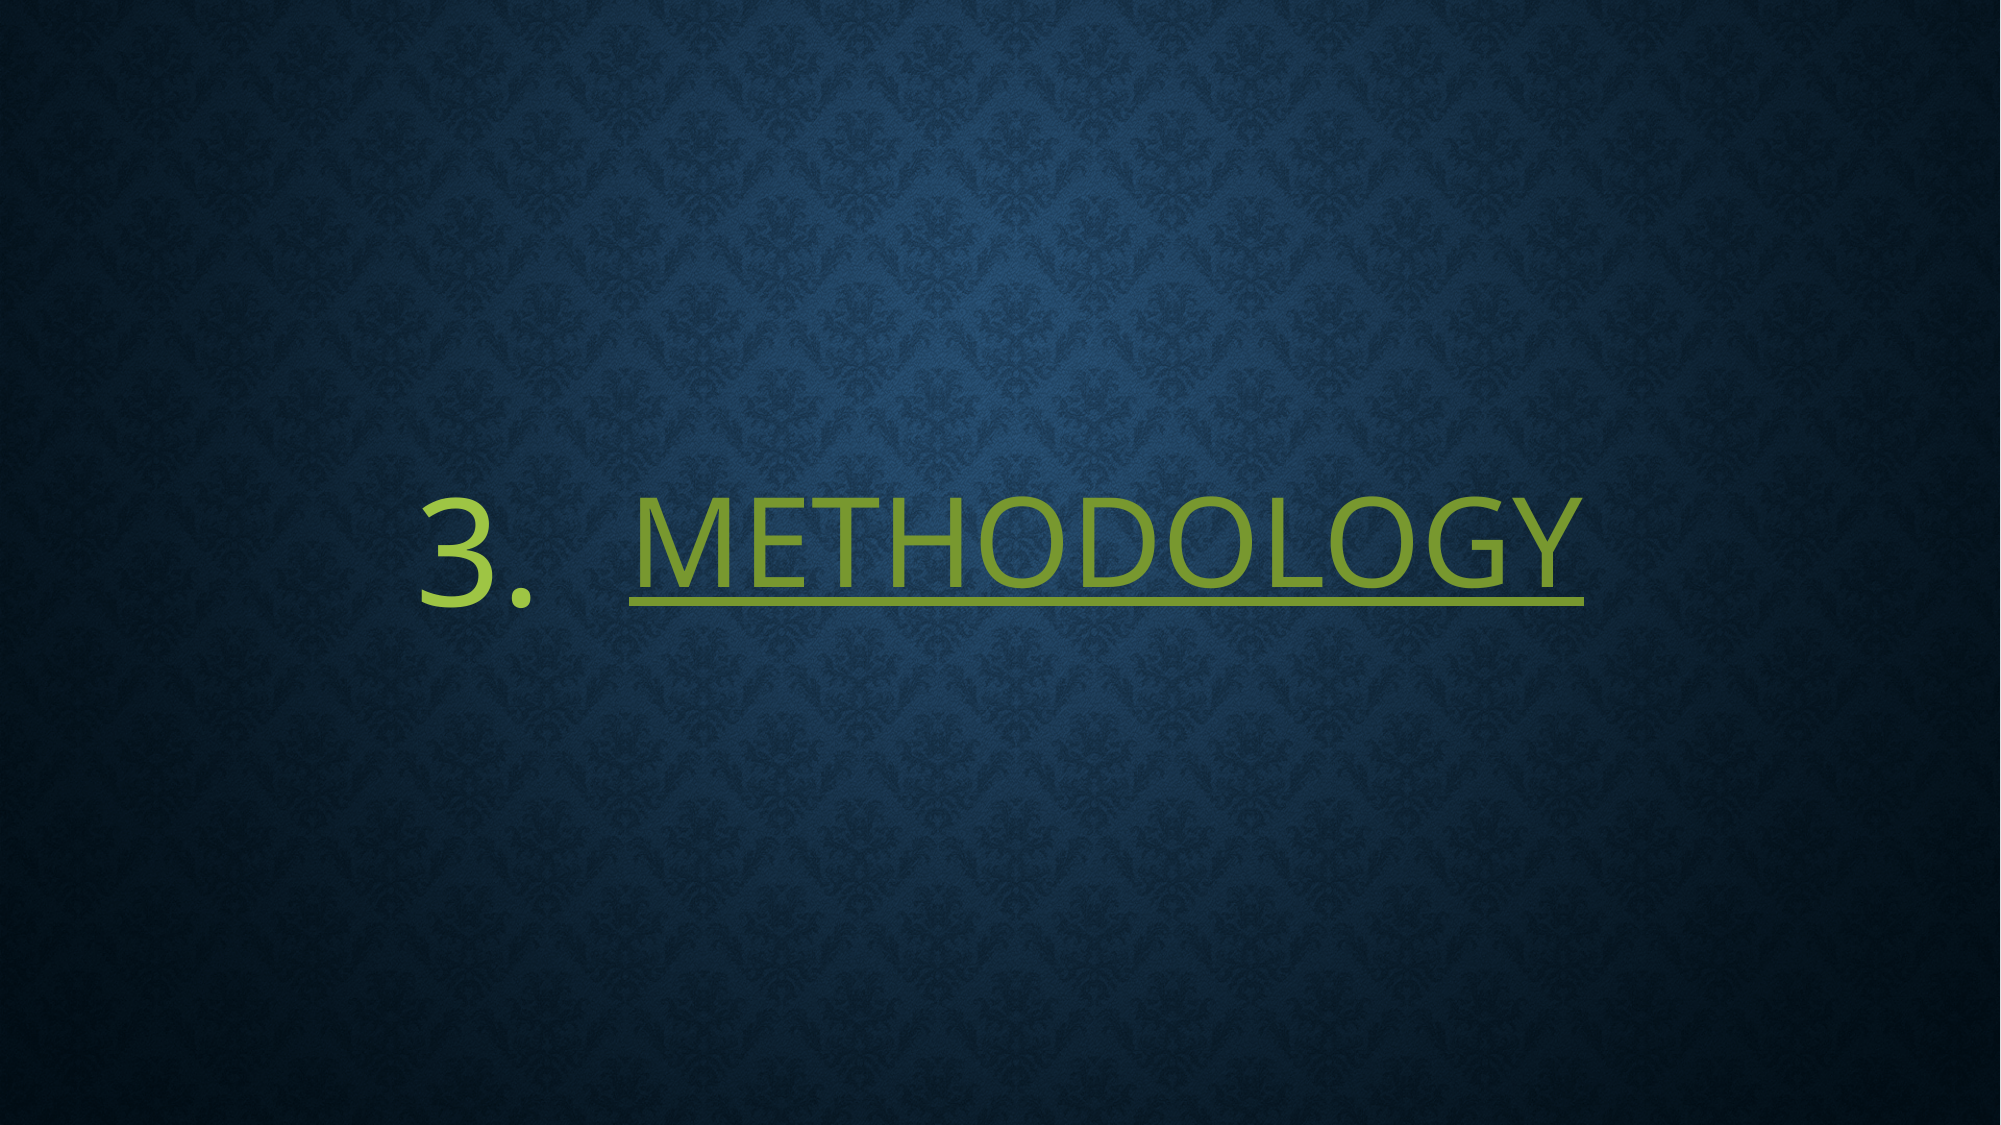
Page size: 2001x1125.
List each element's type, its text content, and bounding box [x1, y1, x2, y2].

text_box 3. [400, 448, 557, 644]
title Methodology [257, 438, 1956, 656]
